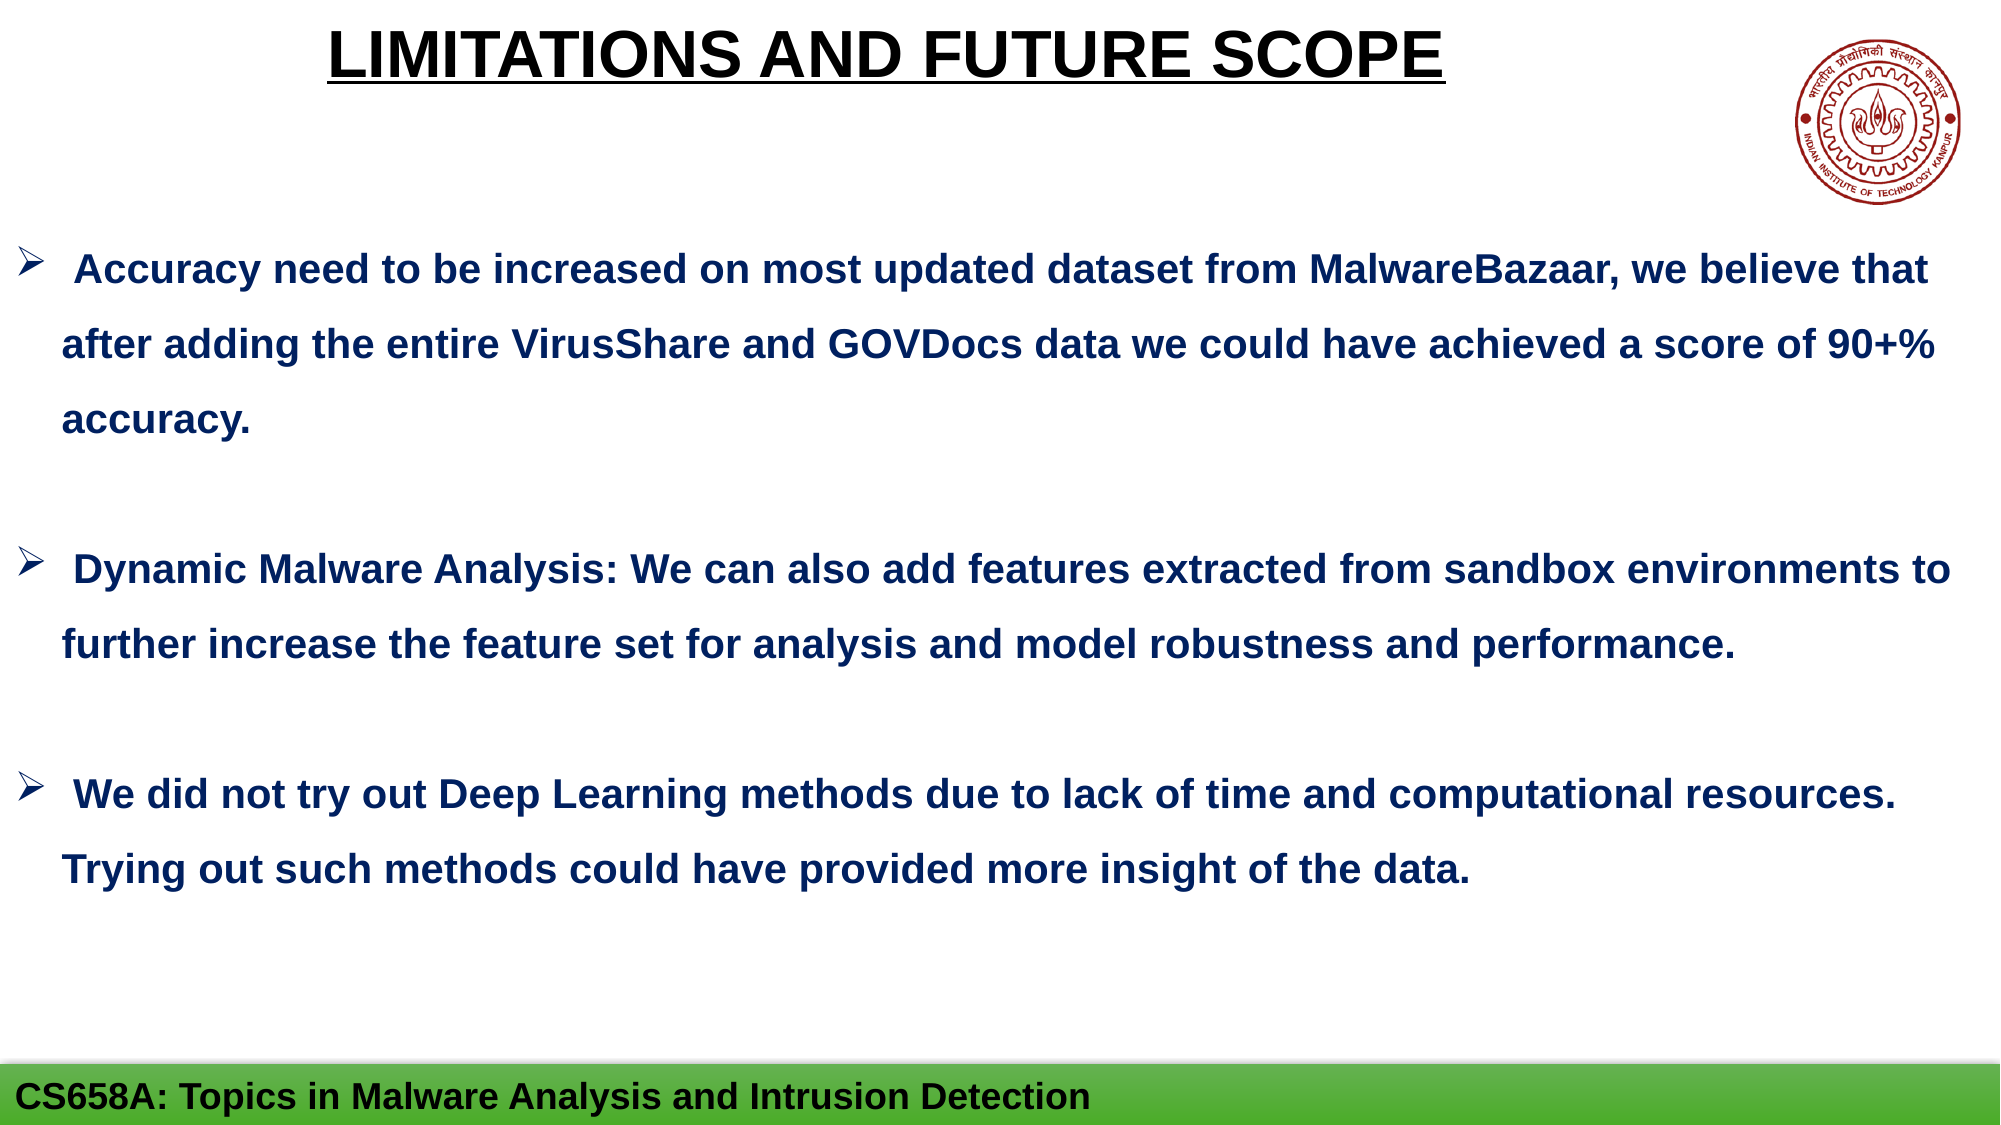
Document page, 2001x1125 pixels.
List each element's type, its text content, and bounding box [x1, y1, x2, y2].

text_box CS658A: Topics in Malware Analysis and Intrusion Detection [0, 1064, 2000, 1125]
text_box LIMITATIONS AND FUTURE SCOPE [0, 3, 1773, 98]
text_box Accuracy need to be increased on most updated dataset from MalwareBazaar, we believe that after adding the entire VirusShare and GOVDocs data we could have achieved a score of 90+% accuracy. Dynamic Malware Analysis: We can also add features extracted from sandbox environments to further increase the feature set for analysis and model robustness and performance. We did not try out Deep Learning methods due to lack of time and computational resources. Trying out such methods could have provided more insight of the data. [0, 209, 2000, 900]
picture [1785, 35, 1969, 211]
